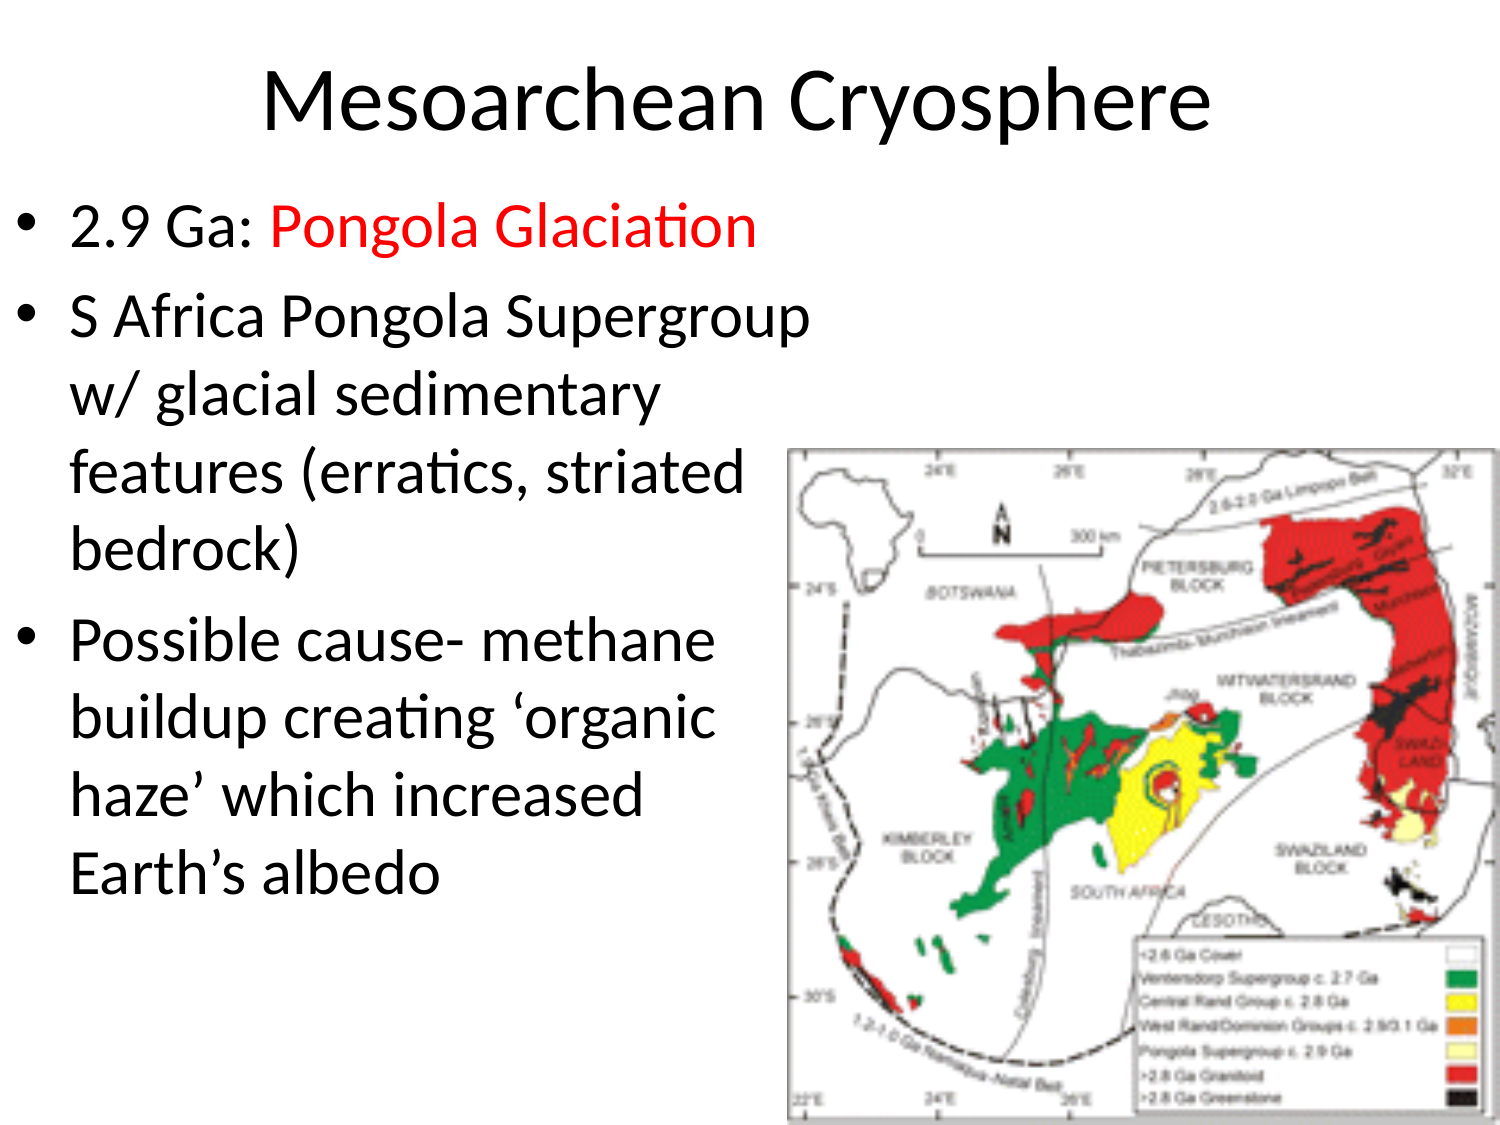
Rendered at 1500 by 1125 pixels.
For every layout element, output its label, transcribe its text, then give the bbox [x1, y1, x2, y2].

picture [787, 447, 1500, 1125]
list 2.9 Ga: Pongola Glaciation S Africa Pongola Supergroup w/ glacial sedimentary features (erratics, striated bedrock) Possible cause- methane buildup creating ‘organic haze’ which increased Earth’s albedo [0, 174, 838, 918]
title Mesoarchean Cryosphere [62, 0, 1413, 188]
